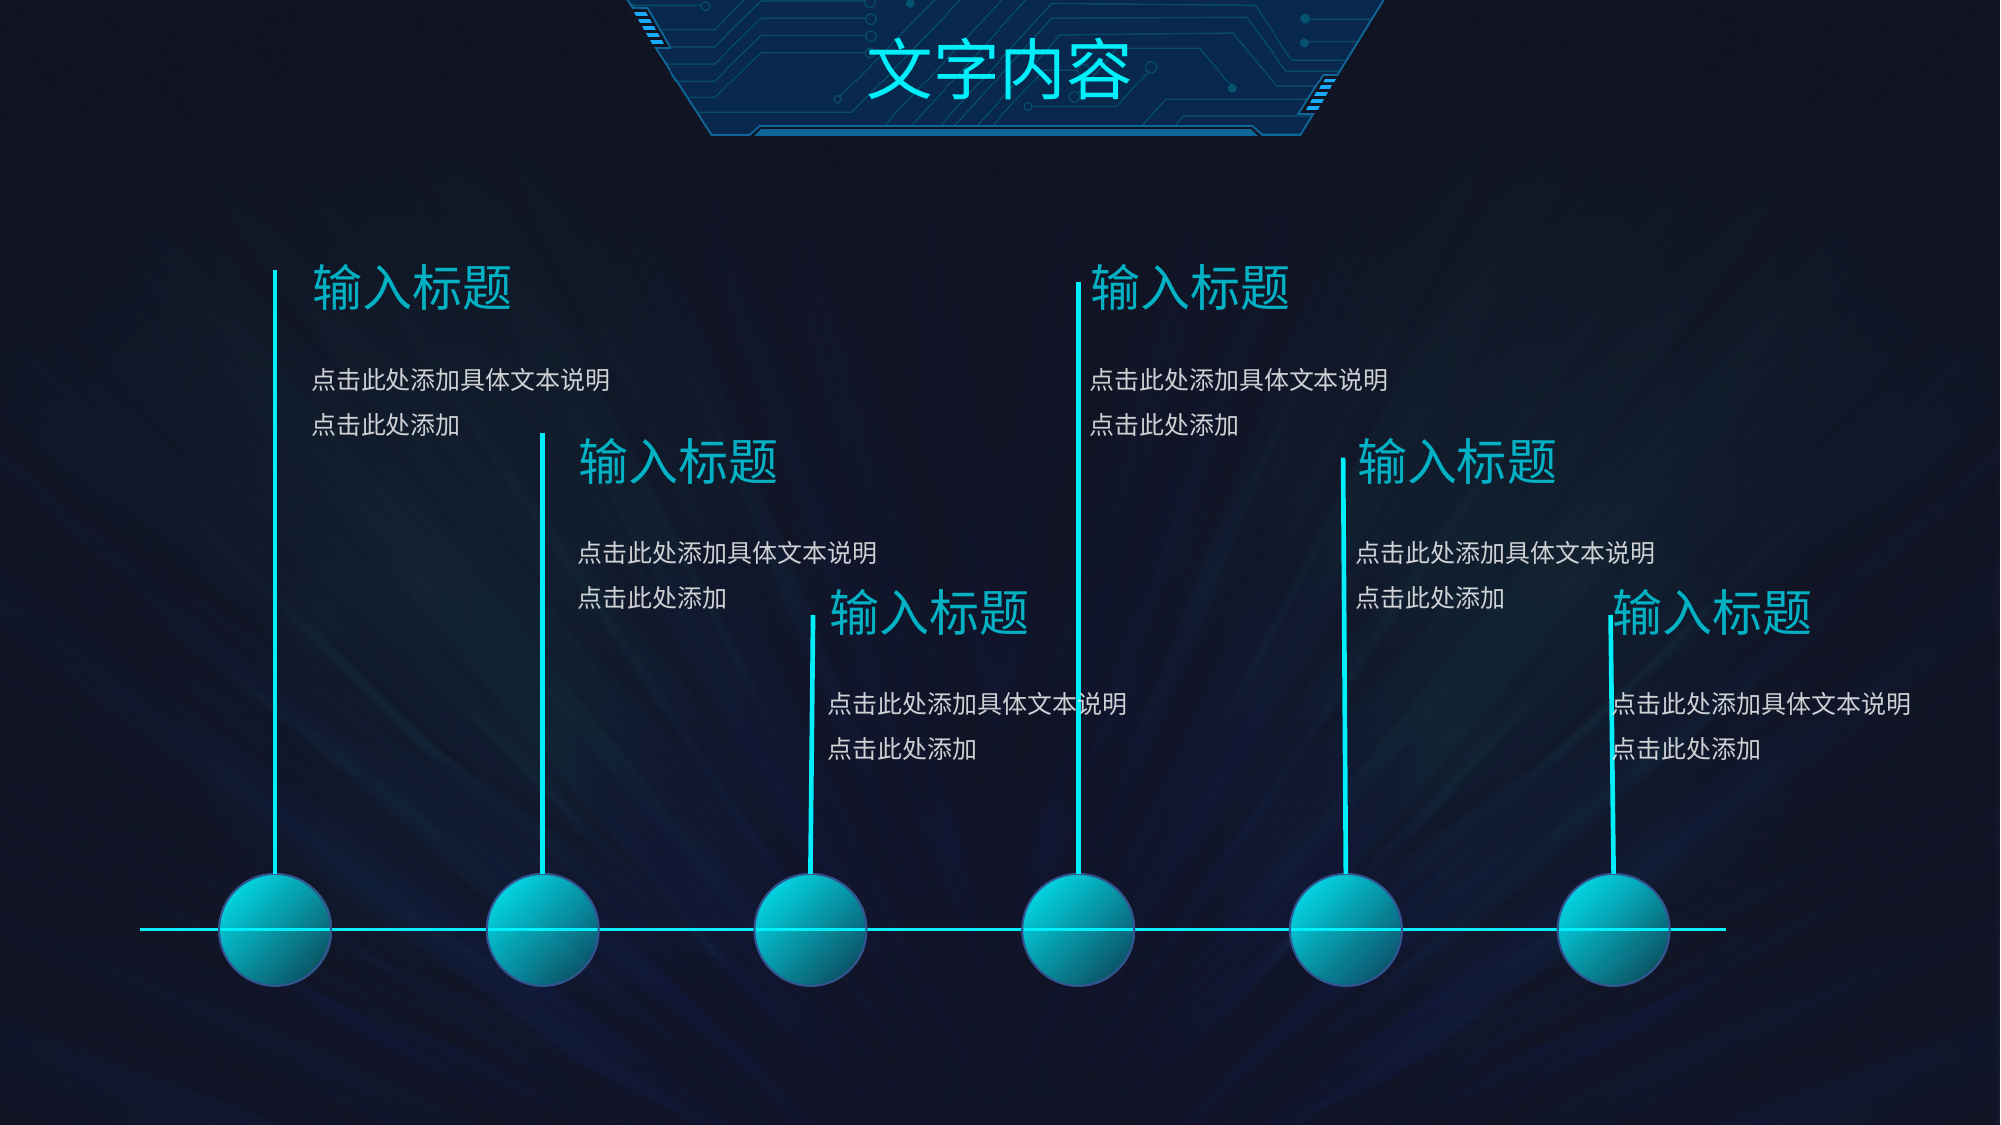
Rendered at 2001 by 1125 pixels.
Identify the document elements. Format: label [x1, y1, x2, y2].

text_box [140, 269, 1727, 986]
text_box [1074, 249, 1415, 444]
text_box [561, 0, 1439, 167]
text_box [1596, 574, 1938, 768]
text_box [1341, 422, 1682, 617]
text_box [813, 574, 1154, 768]
text_box [296, 249, 637, 444]
text_box [562, 422, 904, 617]
